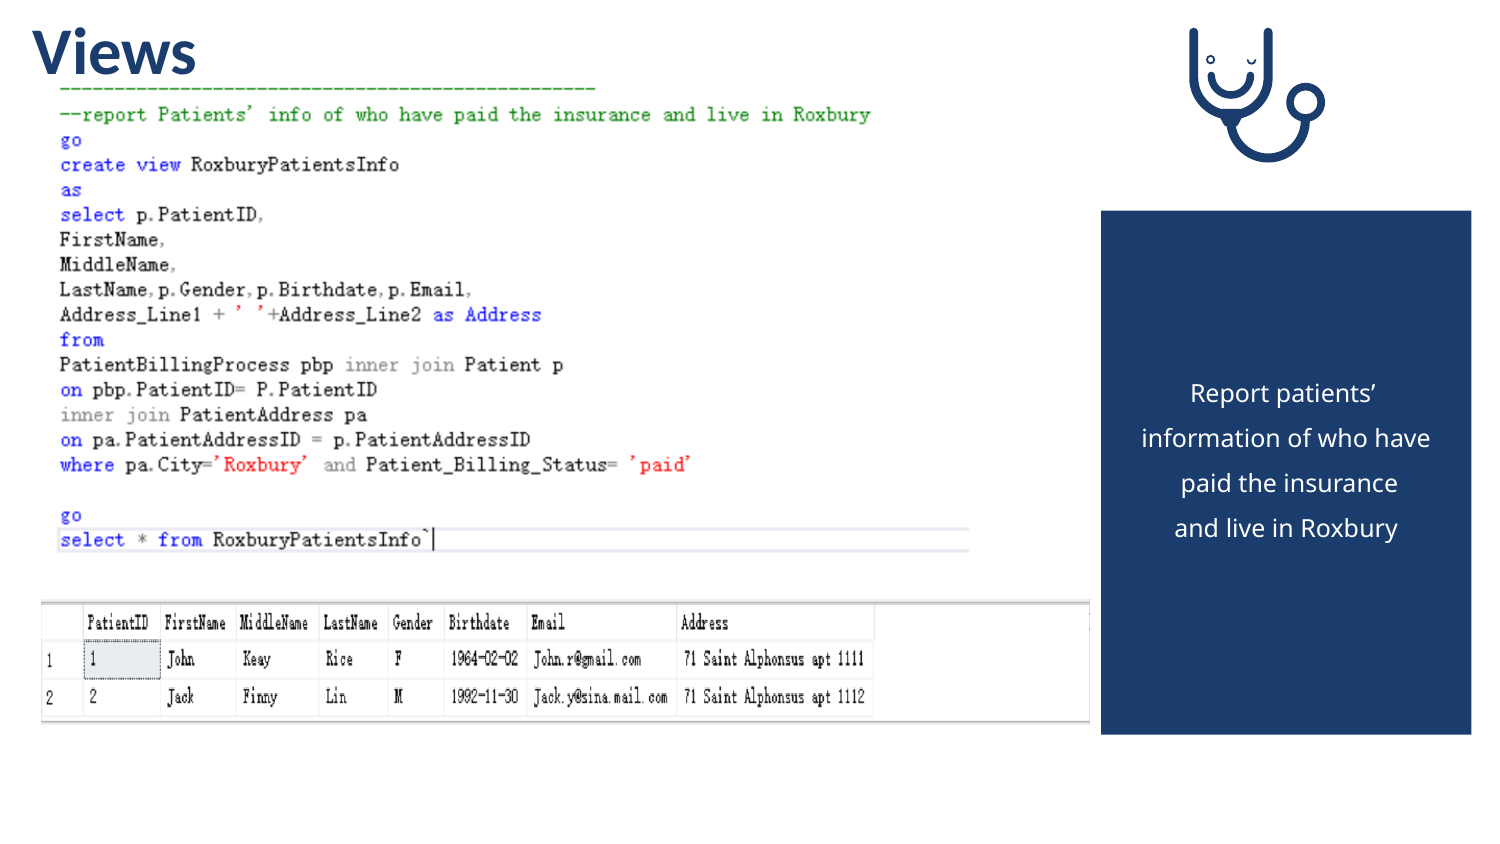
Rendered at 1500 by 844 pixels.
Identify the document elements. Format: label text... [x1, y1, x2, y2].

text_box Views [17, 0, 213, 96]
text_box Report patients’ information of who have paid the insurance and live in Roxbury [1109, 355, 1463, 550]
picture [41, 85, 969, 581]
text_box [1189, 27, 1326, 163]
text_box [1100, 209, 1472, 736]
picture [41, 599, 1090, 725]
